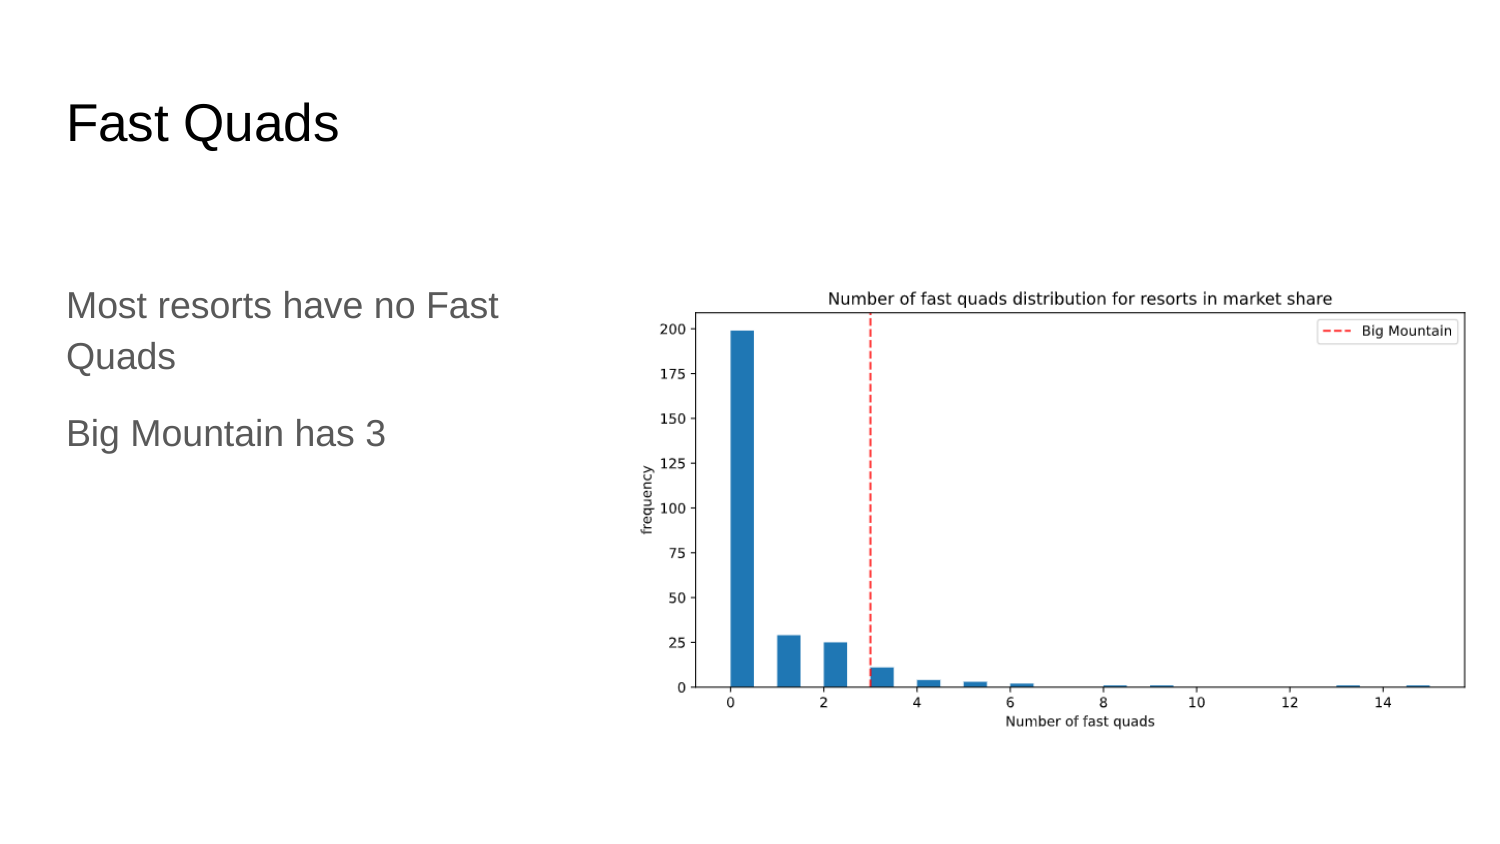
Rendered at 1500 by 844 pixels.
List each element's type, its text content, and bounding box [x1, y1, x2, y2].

picture [633, 280, 1480, 735]
list Most resorts have no Fast Quads Big Mountain has 3 [51, 189, 602, 802]
title Fast Quads [51, 72, 1449, 167]
